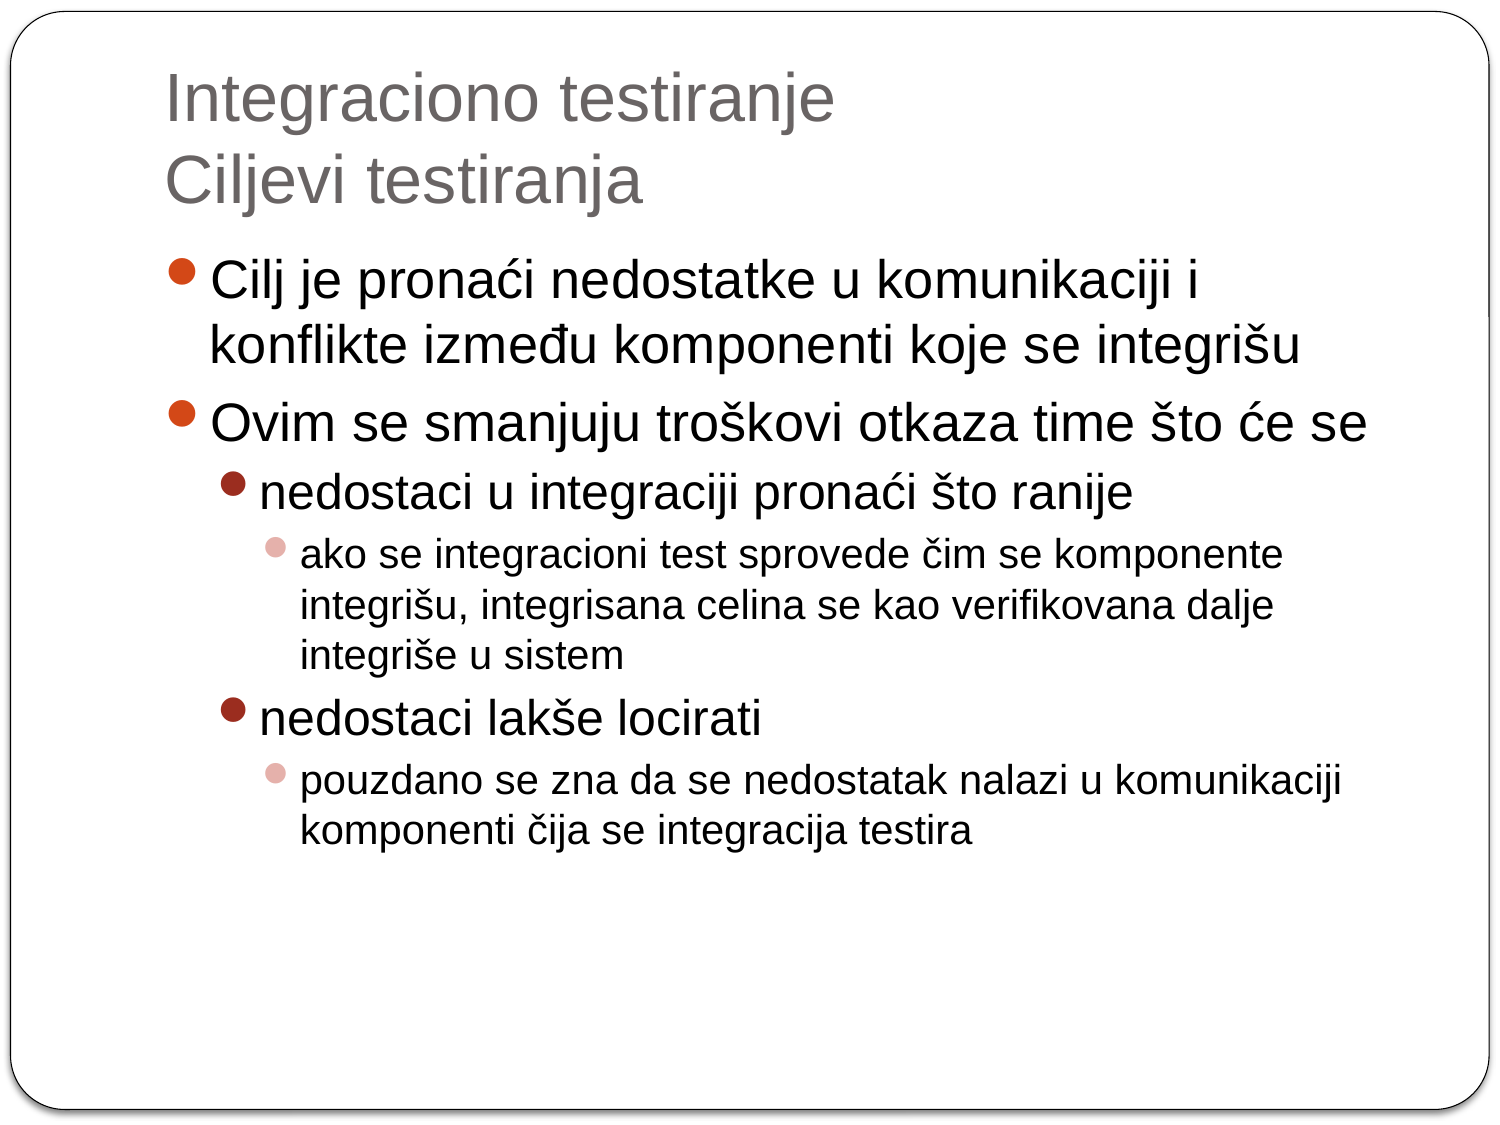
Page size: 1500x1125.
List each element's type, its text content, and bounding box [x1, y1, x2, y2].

title Integraciono testiranje Ciljevi testiranja [150, 45, 1425, 233]
list Cilj je pronaći nedostatke u komunikaciji i konflikte između komponenti koje se integrišu Ovim se smanjuju troškovi otkaza time što će se nedostaci u integraciji pronaći što ranije ako se integracioni test sprovede čim se komponente integrišu, integrisana celina se kao verifikovana dalje integriše u sistem nedostaci lakše locirati pouzdano se zna da se nedostatak nalazi u komunikaciji komponenti čija se integracija testira [150, 237, 1425, 988]
